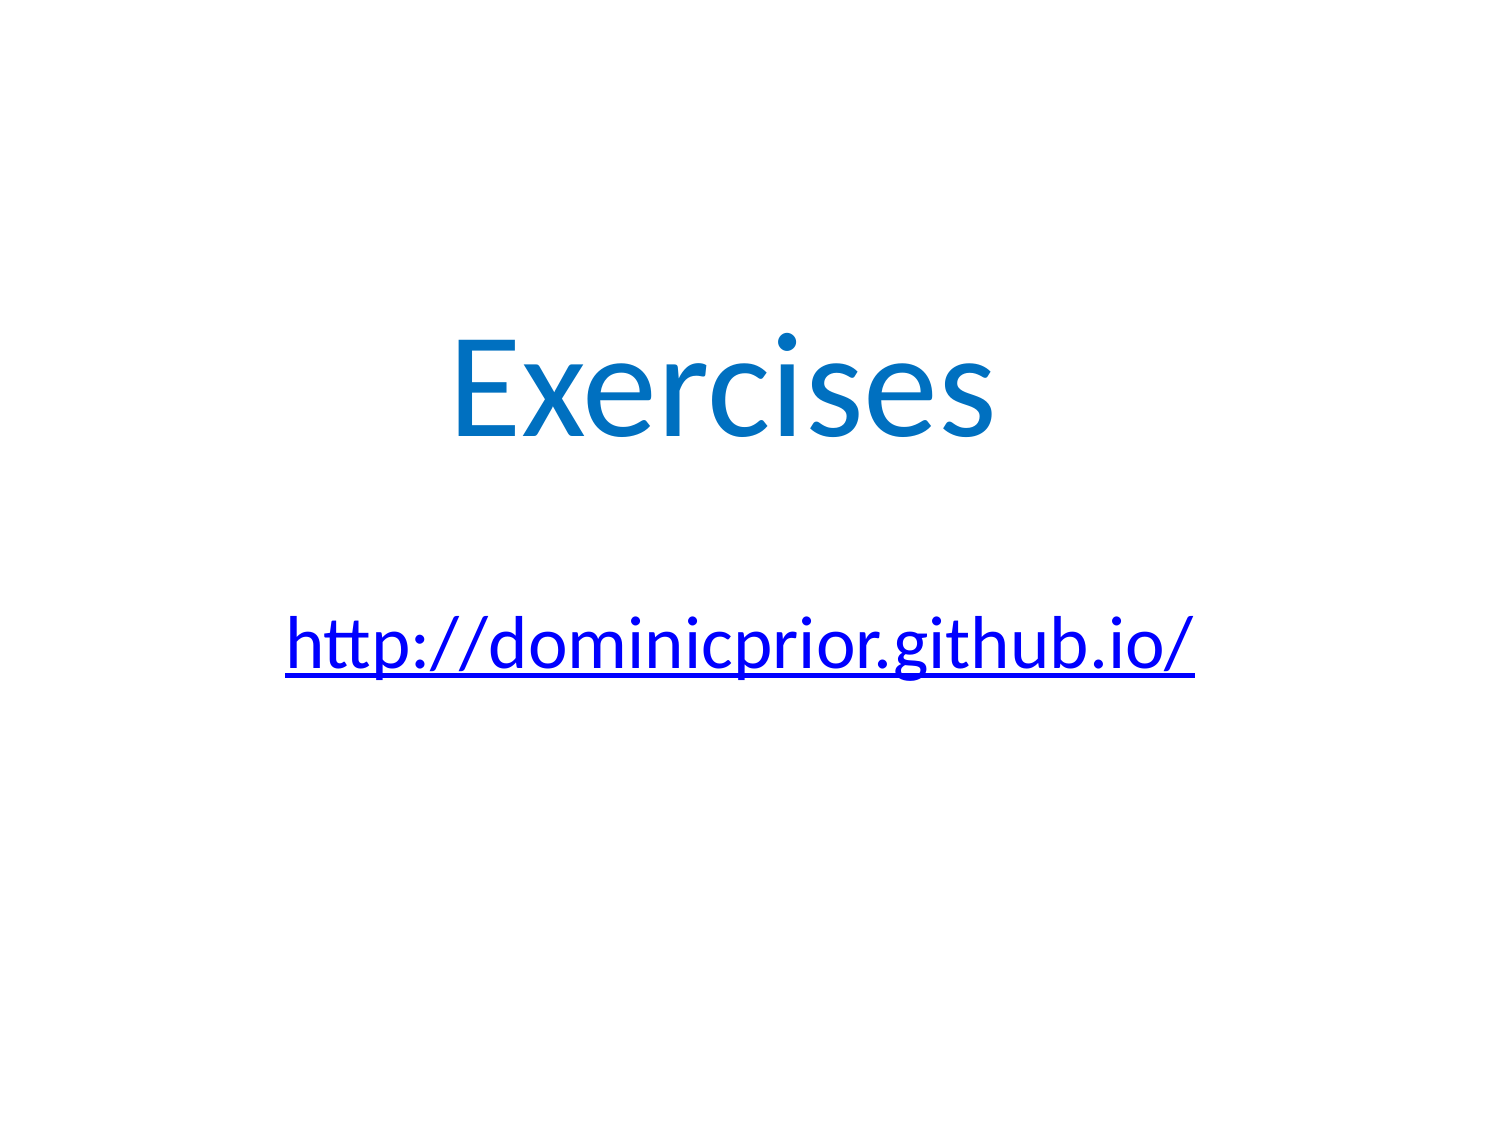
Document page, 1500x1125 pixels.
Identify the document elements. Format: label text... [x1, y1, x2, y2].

text_box Exercises [433, 278, 1013, 474]
text_box http://dominicprior.github.io/ [270, 586, 1210, 691]
